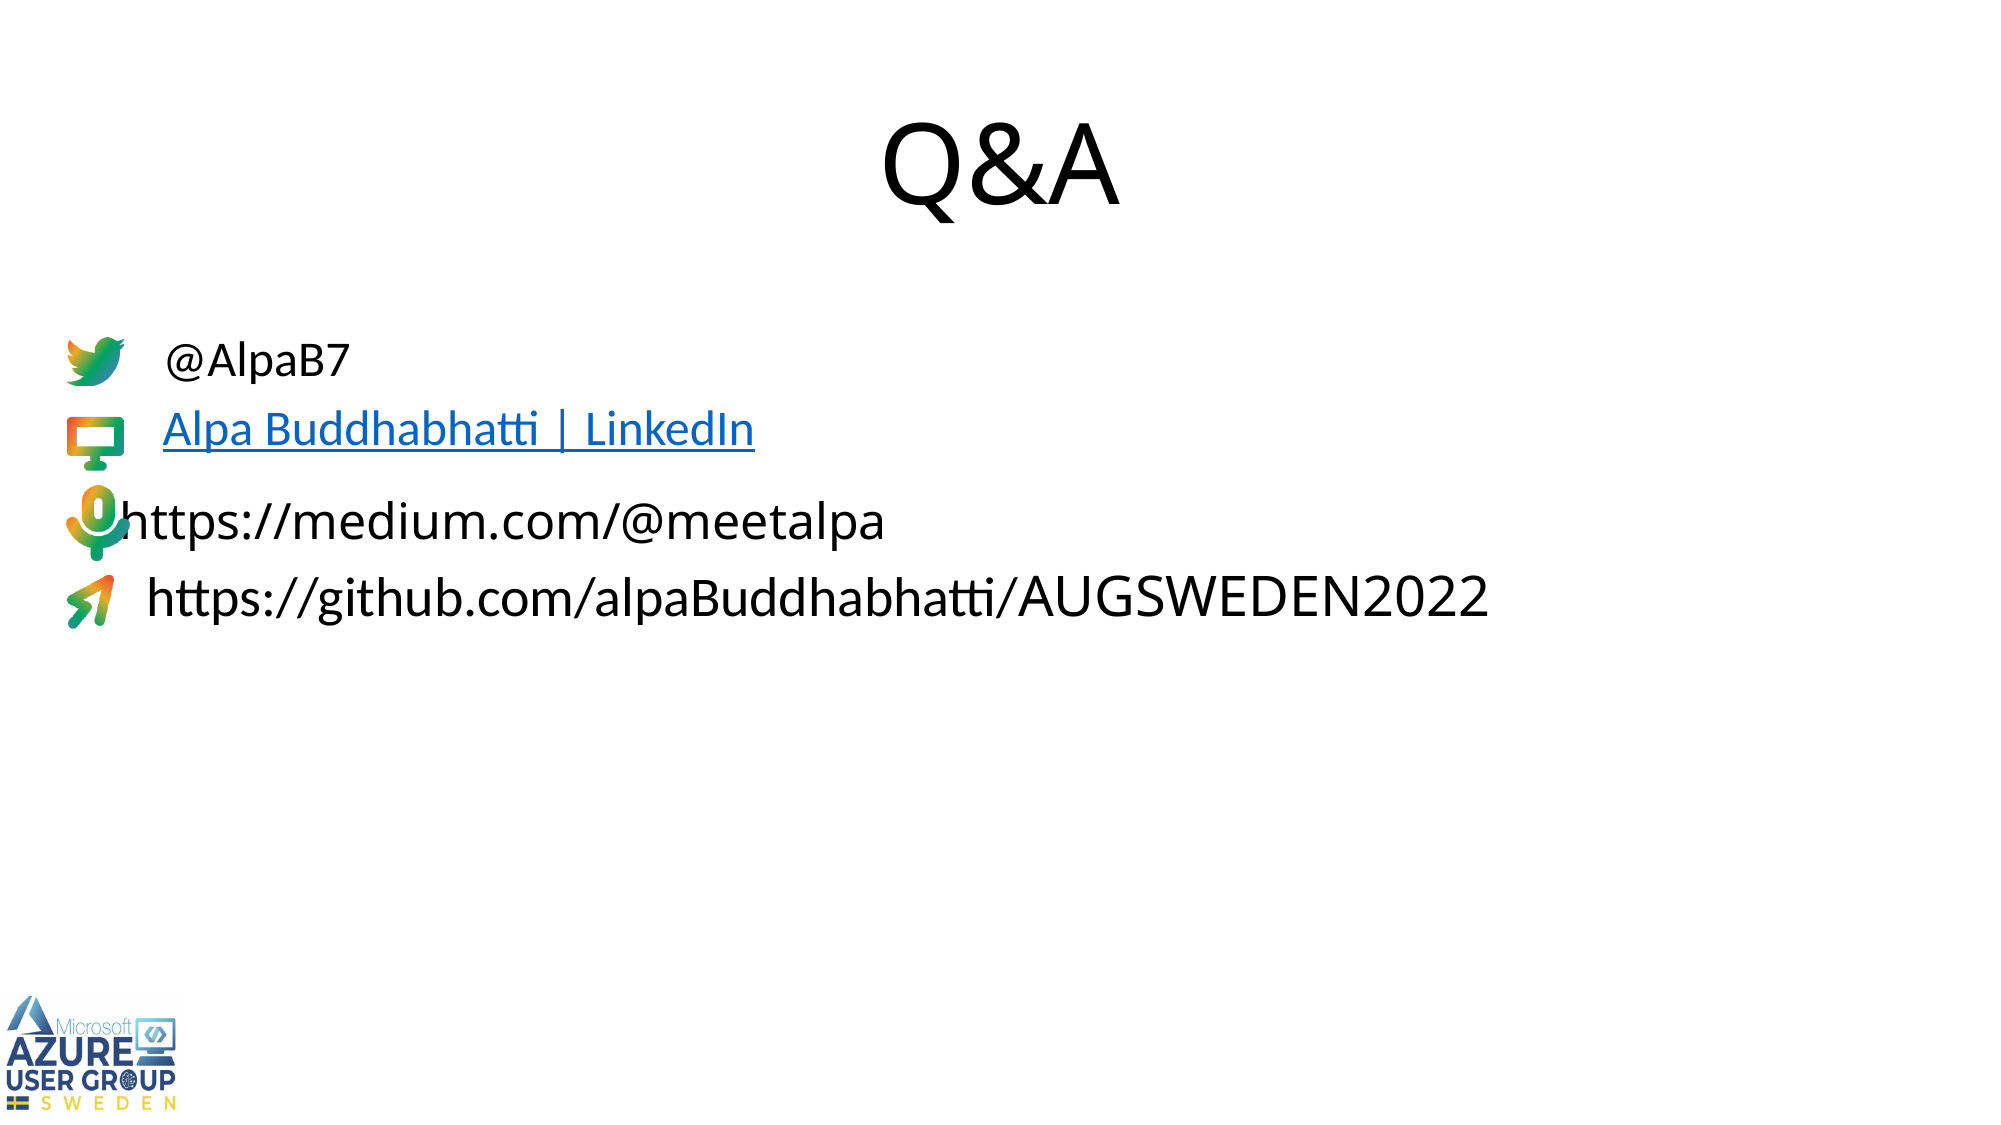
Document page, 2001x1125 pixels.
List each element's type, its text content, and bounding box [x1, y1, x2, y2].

picture [60, 485, 136, 561]
list @AlpaB7 [147, 326, 1067, 394]
picture [65, 414, 125, 474]
picture [60, 569, 121, 631]
list https://github.com/alpaBuddhabhatti/AUGSWEDEN2022 [131, 560, 1538, 652]
picture [2, 993, 179, 1114]
list Alpa Buddhabhatti | LinkedIn [147, 394, 1067, 486]
picture [65, 337, 125, 386]
text_box https://medium.com/@meetalpa [104, 482, 902, 557]
title Q&A [137, 59, 1863, 278]
